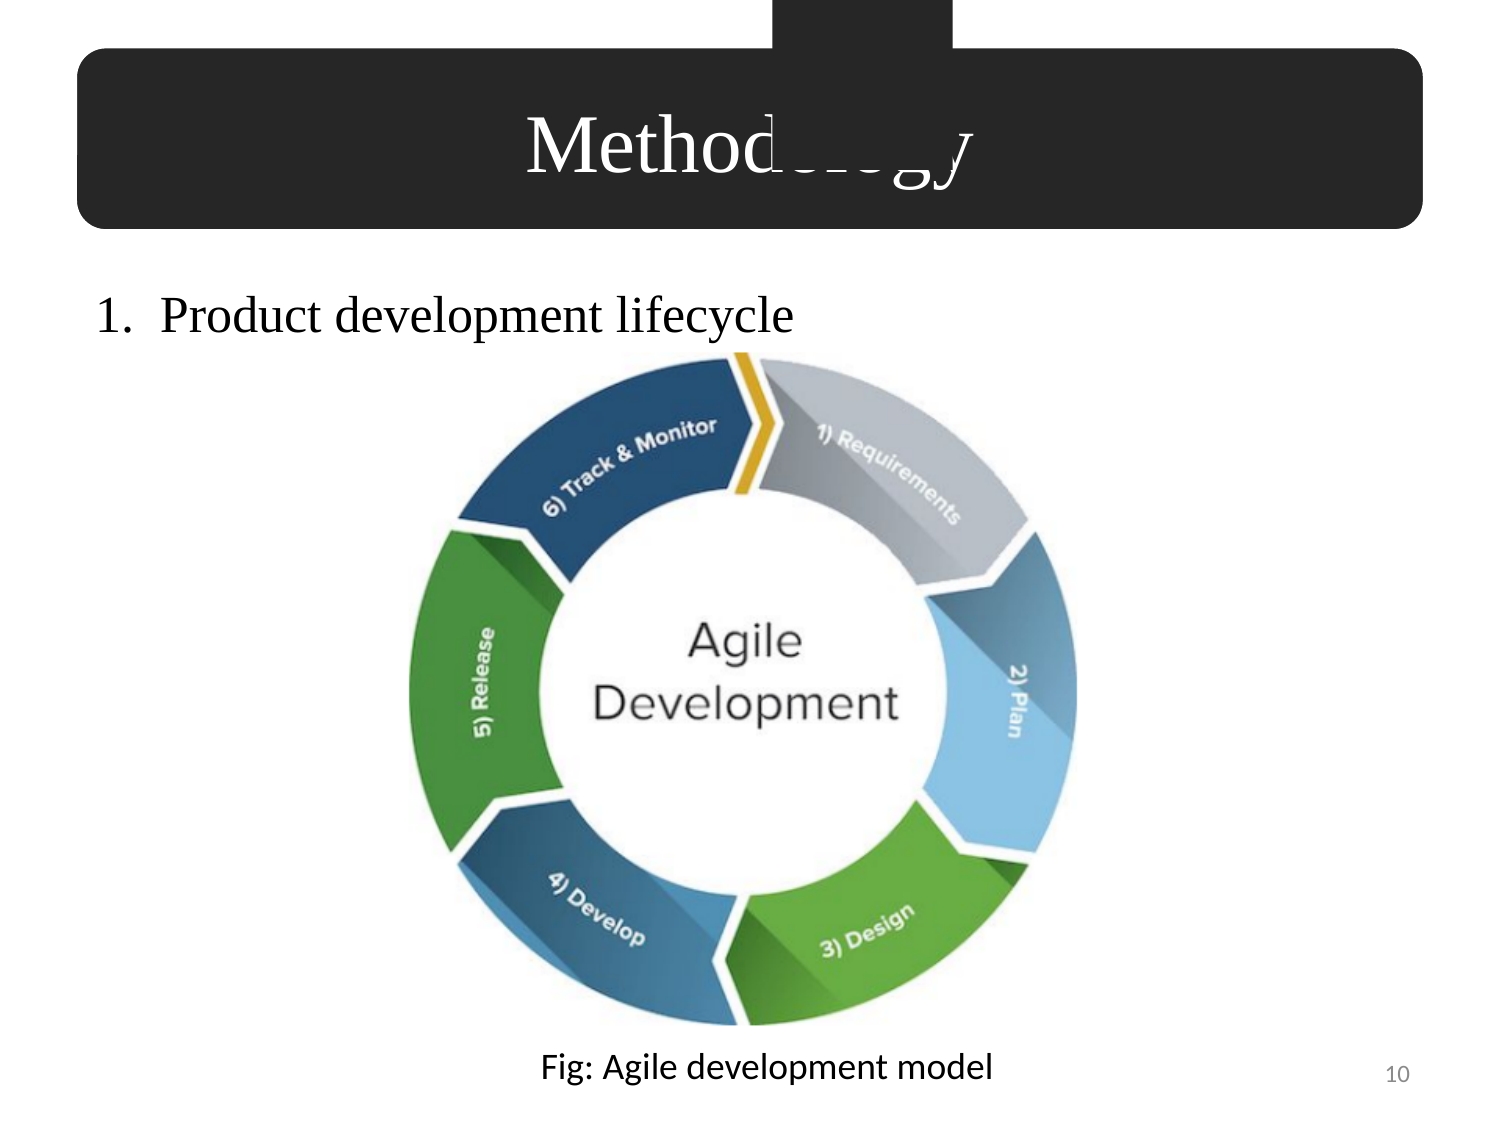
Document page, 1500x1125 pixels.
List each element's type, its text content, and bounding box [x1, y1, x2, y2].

text_box 1. Product development lifecycle [80, 273, 810, 351]
slide_number 10 [1074, 1042, 1425, 1103]
text_box Fig: Agile development model [526, 1044, 1009, 1095]
text_box [953, 0, 1500, 75]
text_box Methodology [74, 75, 1425, 232]
text_box [0, 0, 772, 75]
text_box [772, 0, 953, 170]
picture [349, 323, 1121, 1036]
